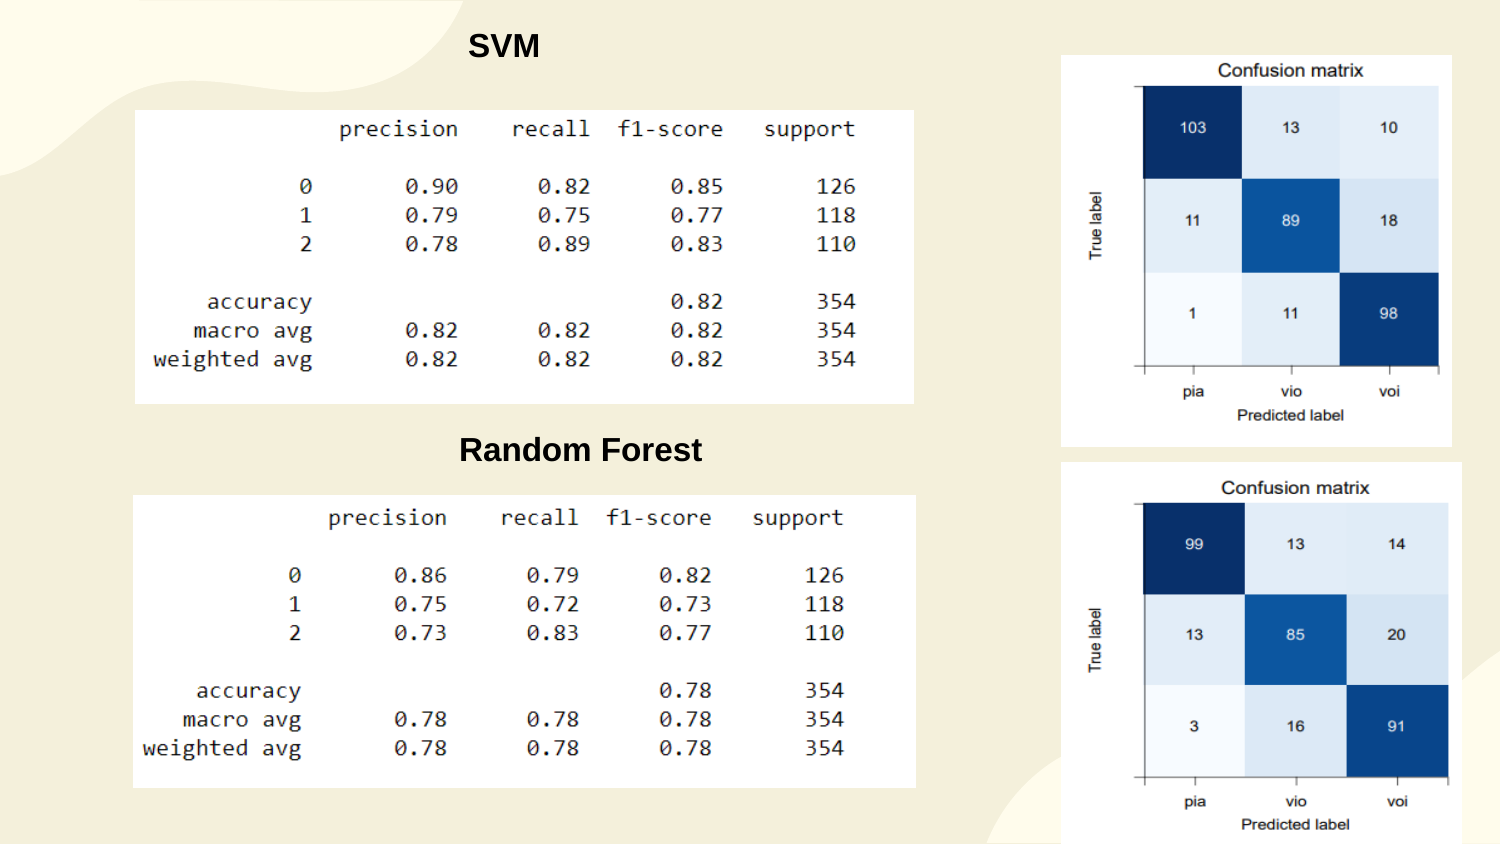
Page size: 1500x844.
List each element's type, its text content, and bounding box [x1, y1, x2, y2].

picture [135, 109, 914, 405]
picture [1061, 462, 1462, 844]
picture [1061, 55, 1453, 447]
picture [133, 495, 917, 789]
text_box SVM [453, 16, 754, 72]
text_box Random Forest [444, 420, 754, 476]
